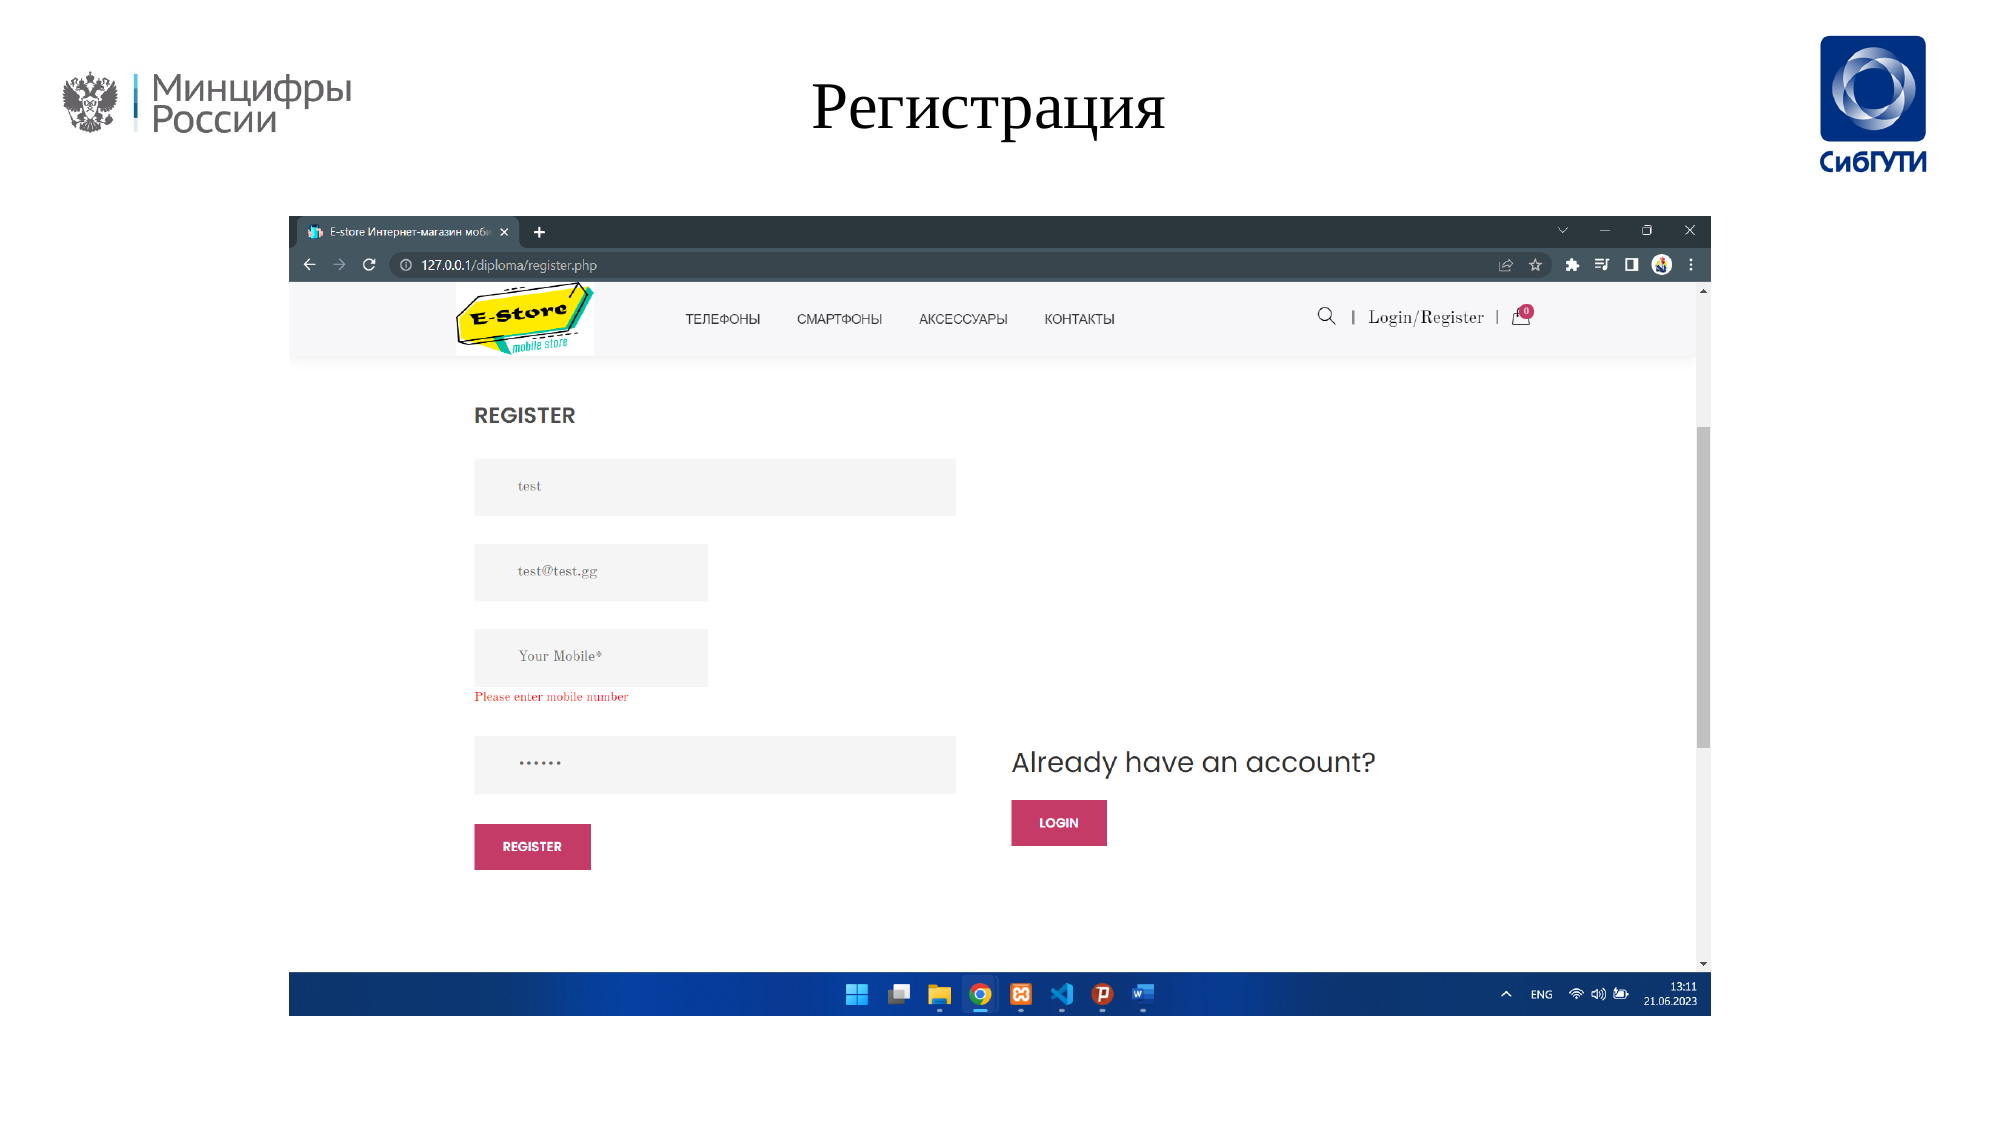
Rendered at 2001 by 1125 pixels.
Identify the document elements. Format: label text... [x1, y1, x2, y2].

text_box Регистрация [557, 63, 1421, 142]
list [289, 216, 1711, 1016]
picture [38, 52, 375, 154]
picture [1809, 24, 1937, 183]
